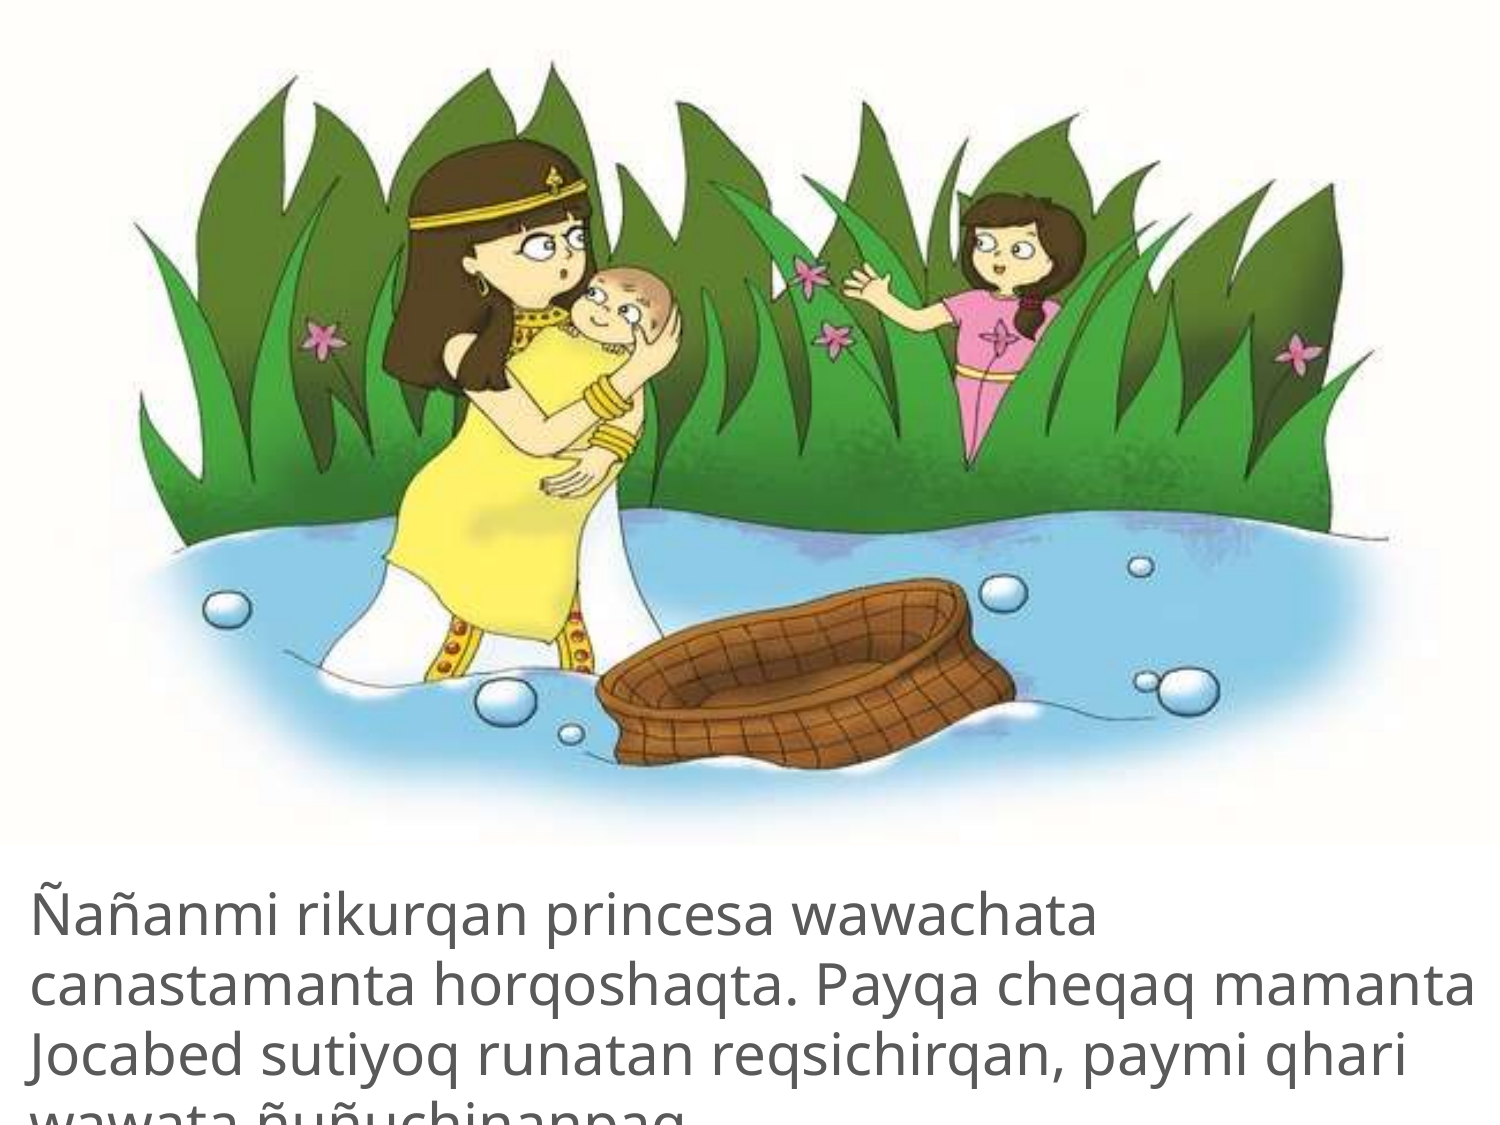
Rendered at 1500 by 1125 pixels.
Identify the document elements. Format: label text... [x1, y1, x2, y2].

picture [0, 0, 1500, 847]
text_box Ñañanmi rikurqan princesa wawachata canastamanta horqoshaqta. Payqa cheqaq mamanta Jocabed sutiyoq runatan reqsichirqan, paymi qhari wawata ñuñuchinanpaq. [14, 869, 1500, 1125]
